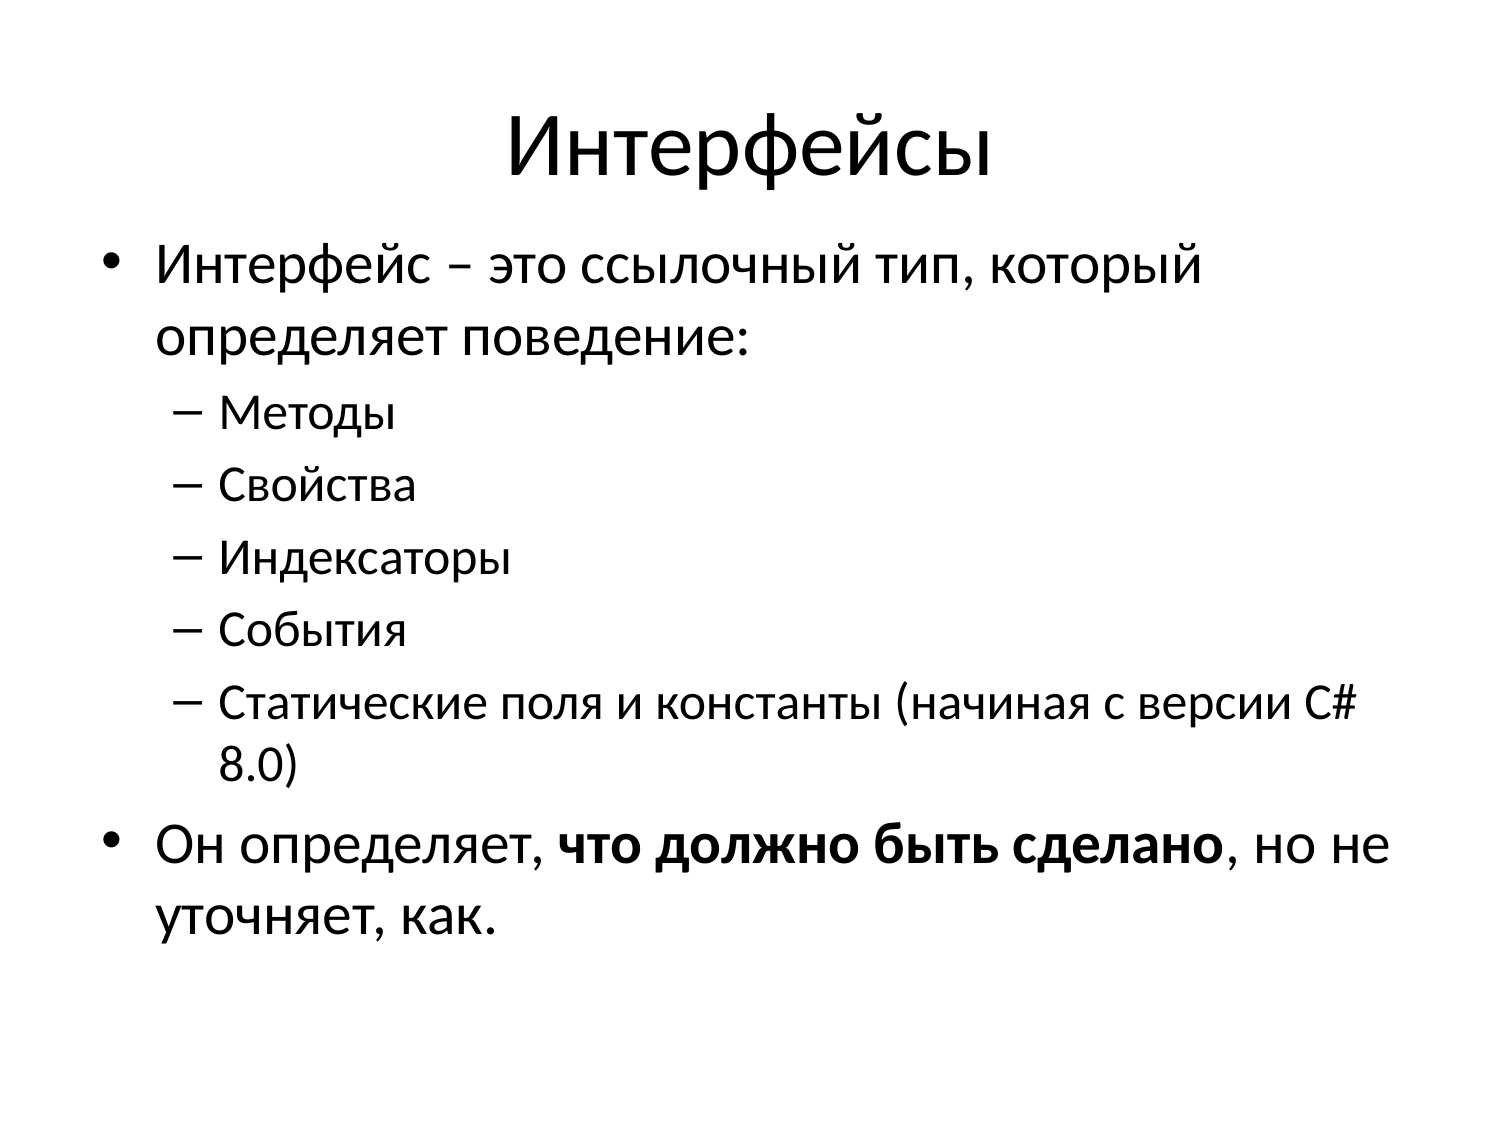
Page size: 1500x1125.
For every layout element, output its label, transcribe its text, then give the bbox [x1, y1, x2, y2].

text_box Интерфейсы [75, 45, 1425, 233]
text_box Интерфейс – это ссылочный тип, который определяет поведение: Методы Свойства Индексаторы События Статические поля и константы (начиная с версии C# 8.0) Он определяет, что должно быть сделано, но не уточняет, как. [86, 217, 1437, 960]
